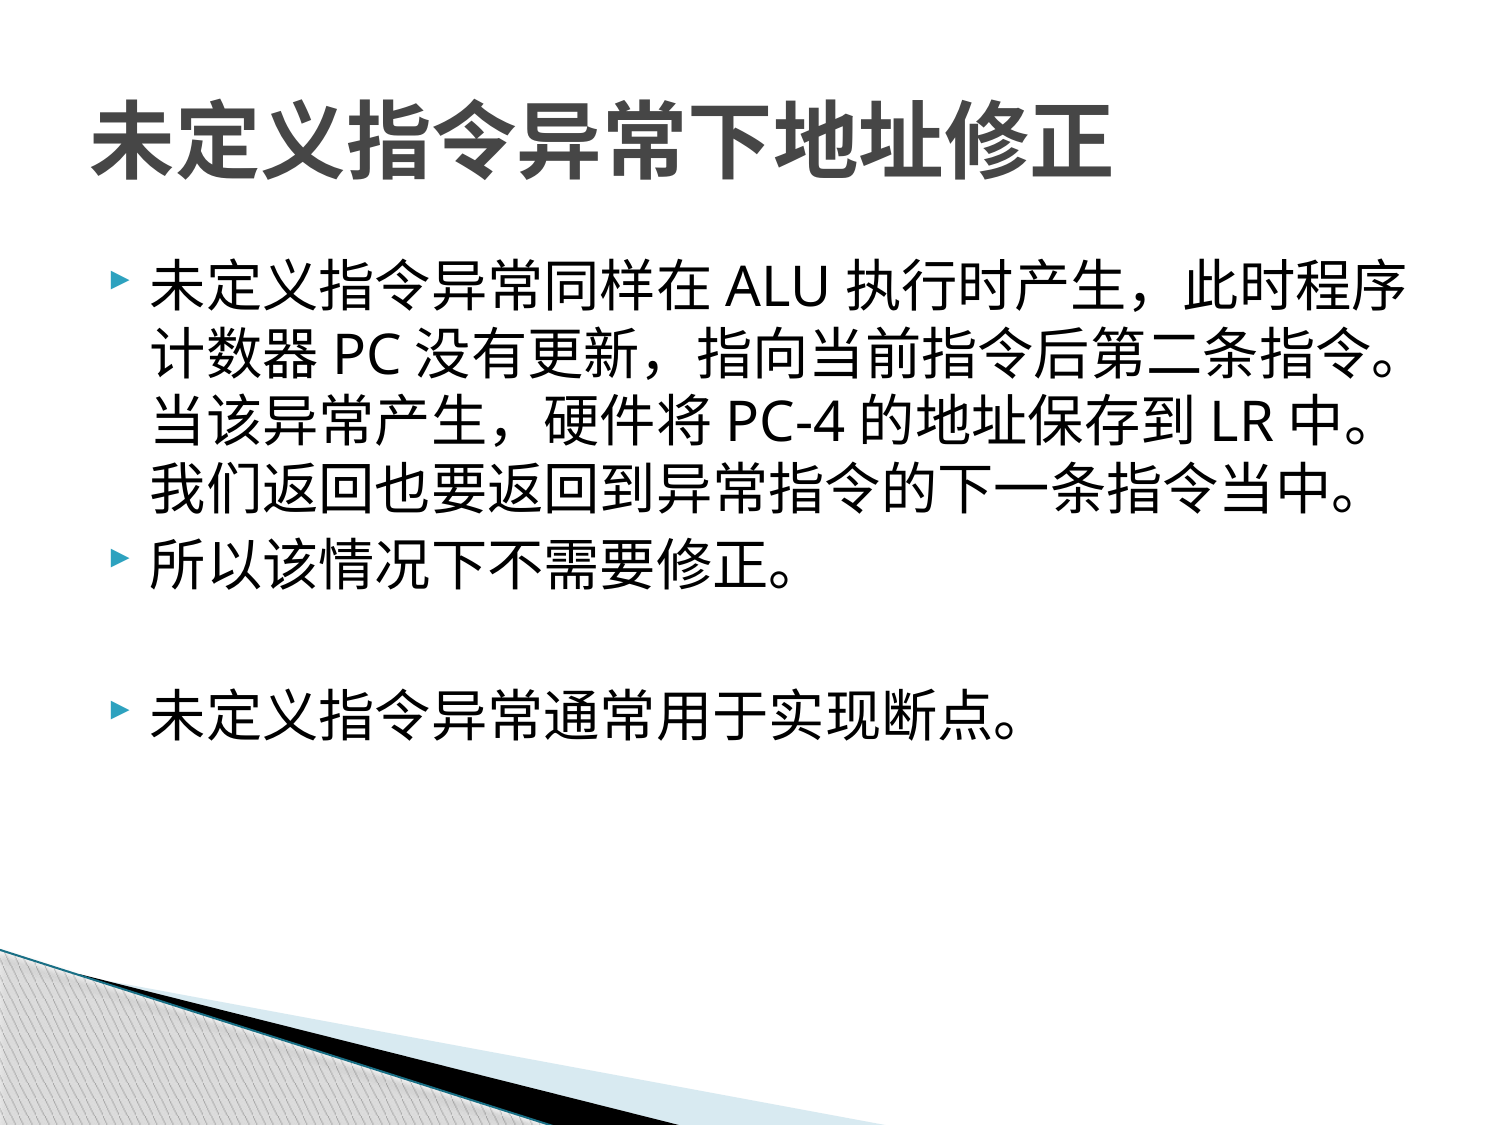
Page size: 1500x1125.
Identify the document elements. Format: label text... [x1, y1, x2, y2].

title 未定义指令异常下地址修正 [75, 45, 1425, 233]
list 未定义指令异常同样在ALU执行时产生，此时程序计数器PC没有更新，指向当前指令后第二条指令。当该异常产生，硬件将PC-4的地址保存到LR中。我们返回也要返回到异常指令的下一条指令当中。 所以该情况下不需要修正。 未定义指令异常通常用于实现断点。 [75, 243, 1425, 986]
